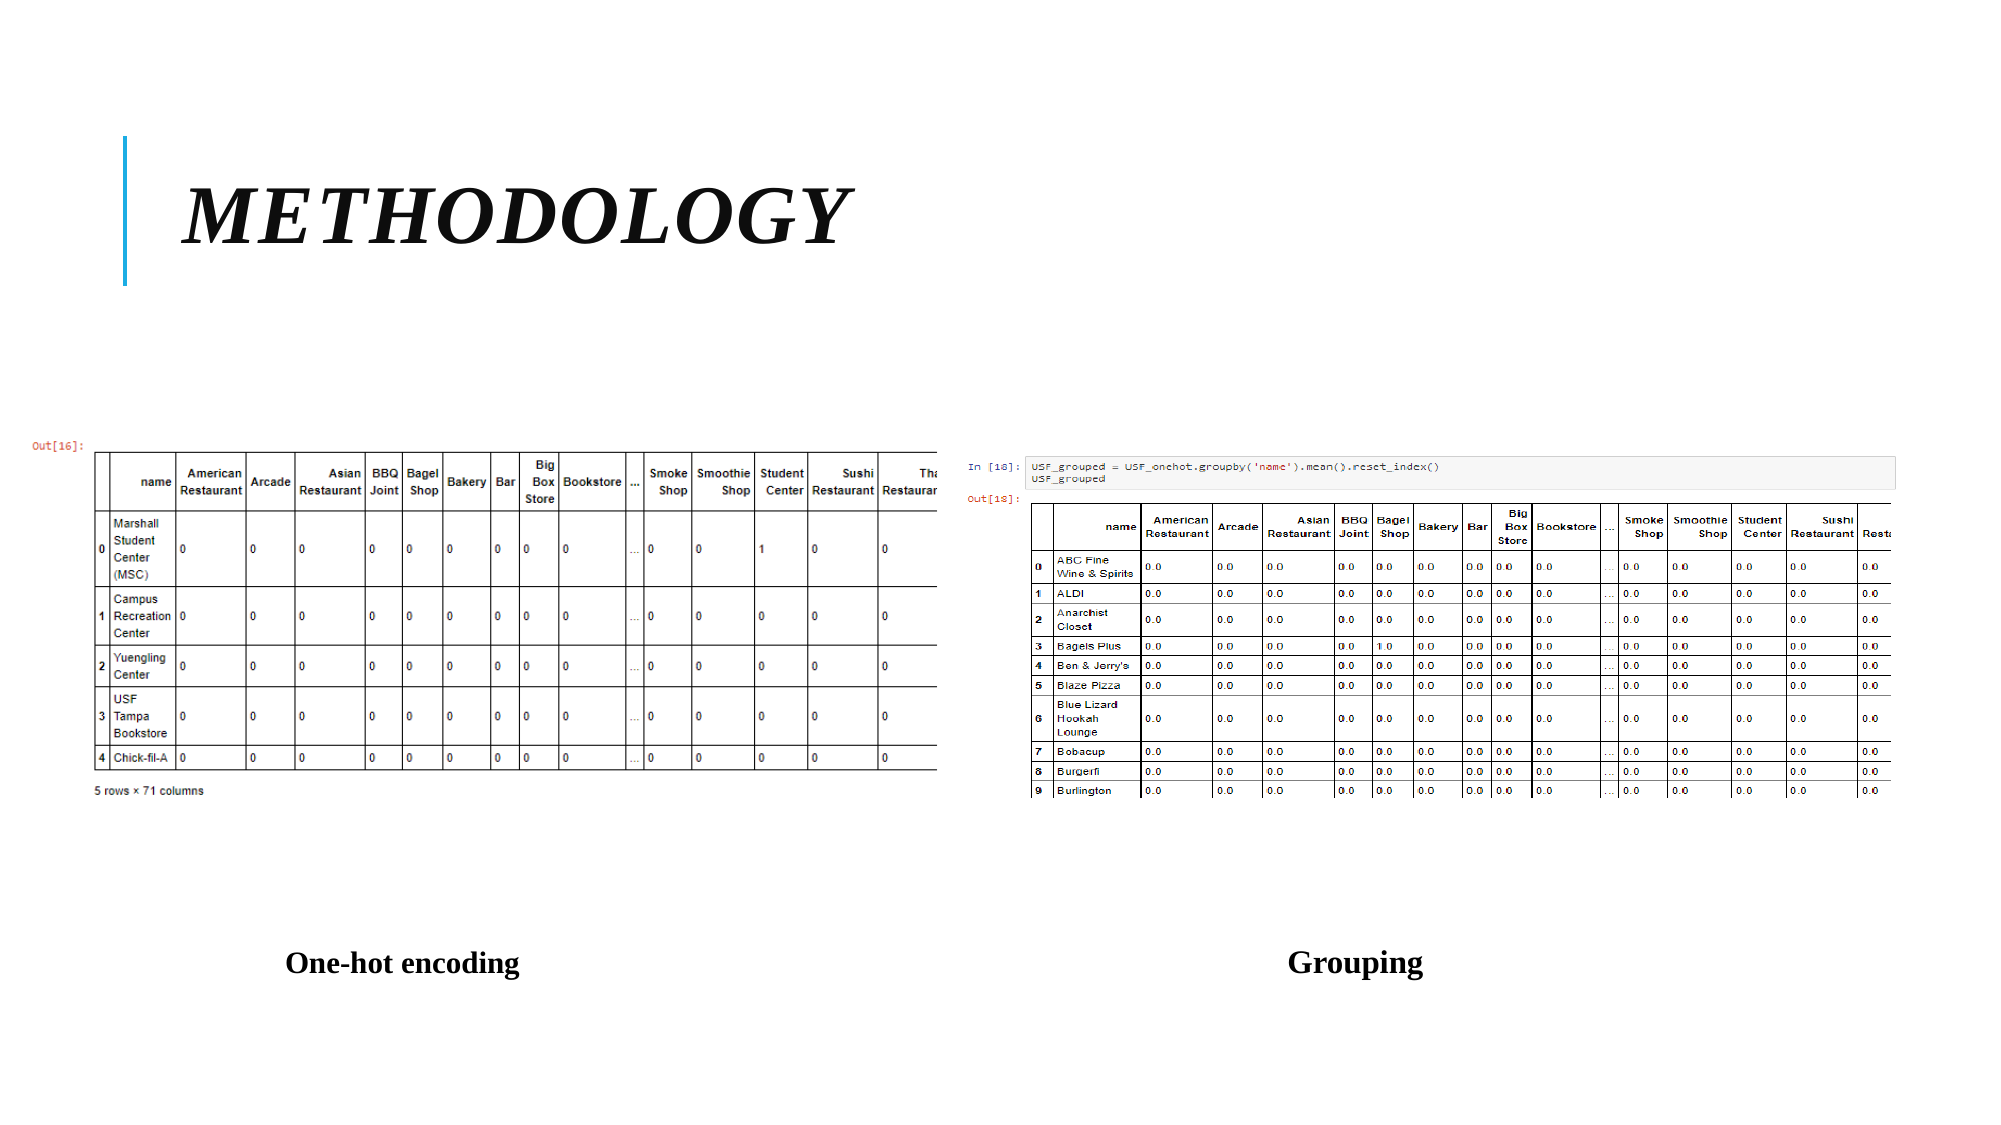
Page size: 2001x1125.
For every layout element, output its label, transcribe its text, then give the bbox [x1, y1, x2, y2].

picture [951, 448, 1911, 798]
title METHODOLOGY [168, 77, 888, 363]
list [20, 437, 953, 797]
list One-hot encoding Grouping [76, 930, 1911, 988]
